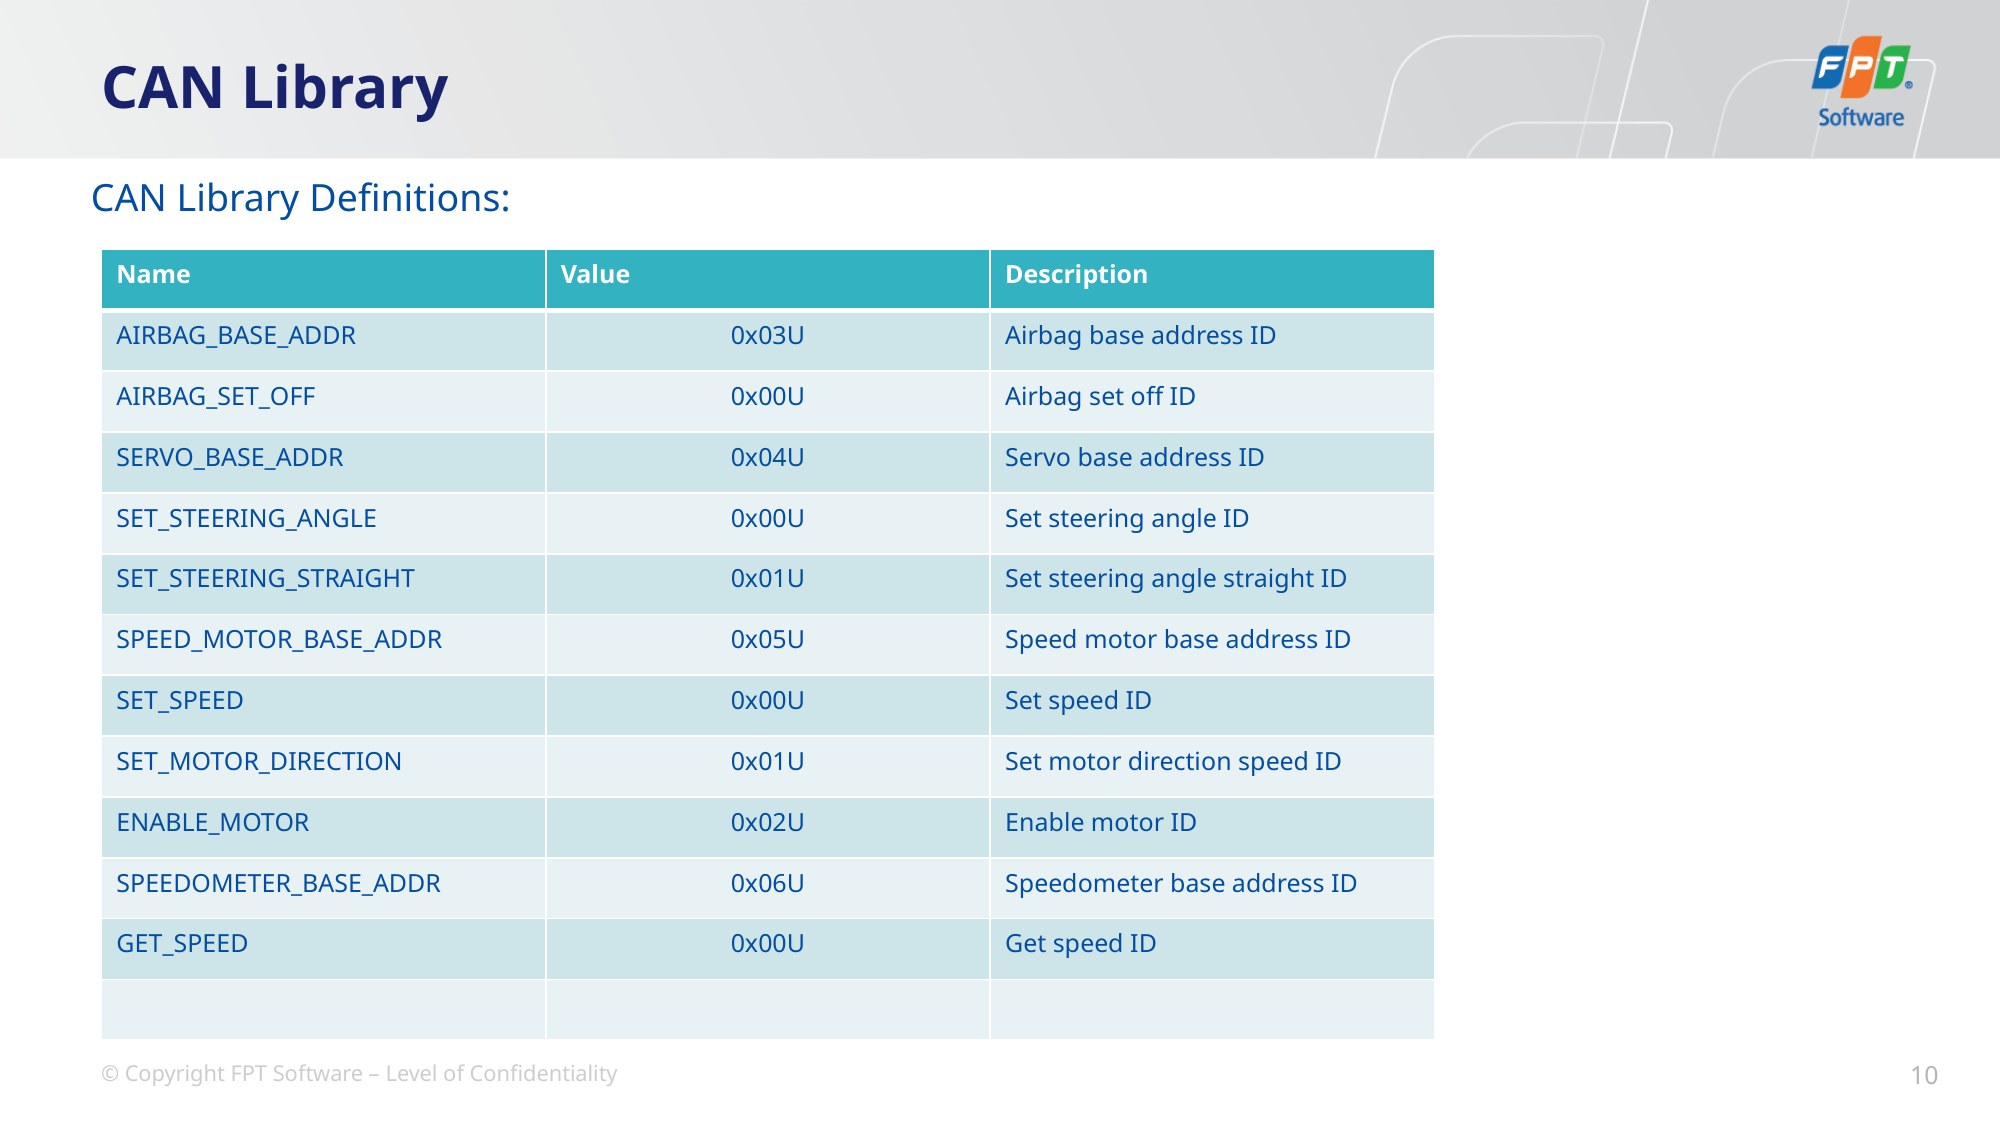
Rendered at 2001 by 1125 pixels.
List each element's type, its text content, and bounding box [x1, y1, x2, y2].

table_cell Get speed ID [991, 919, 1434, 979]
table_cell 0x03U [547, 313, 989, 370]
table_cell Enable motor ID [991, 798, 1434, 857]
table_cell SET_STEERING_STRAIGHT [102, 555, 545, 614]
table_cell 0x04U [547, 433, 989, 492]
table_cell 0x06U [547, 859, 989, 918]
table_cell SERVO_BASE_ADDR [102, 433, 545, 492]
table_cell 0x02U [547, 798, 989, 857]
table_cell SET_SPEED [102, 676, 545, 735]
table_cell ENABLE_MOTOR [102, 798, 545, 857]
table_cell Speed motor base address ID [991, 615, 1434, 674]
table_cell 0x00U [547, 919, 989, 979]
table_cell AIRBAG_SET_OFF [102, 372, 545, 431]
table_cell Speedometer base address ID [991, 859, 1434, 918]
table_cell 0x01U [547, 555, 989, 614]
table_cell [102, 980, 545, 1039]
table_cell AIRBAG_BASE_ADDR [102, 313, 545, 370]
table_cell 0x00U [547, 676, 989, 735]
table_cell Set steering angle straight ID [991, 555, 1434, 614]
table_cell 0x00U [547, 372, 989, 431]
table_cell 0x01U [547, 737, 989, 796]
text_box CAN Library Definitions: [76, 166, 526, 272]
table_header Name [102, 250, 545, 308]
table_cell SPEEDOMETER_BASE_ADDR [102, 859, 545, 918]
table_cell Airbag base address ID [991, 313, 1434, 370]
table_cell SPEED_MOTOR_BASE_ADDR [102, 615, 545, 674]
table_cell Airbag set off ID [991, 372, 1434, 431]
table_cell 0x00U [547, 494, 989, 553]
slide_number 10 [1855, 1052, 1954, 1094]
table_cell Set motor direction speed ID [991, 737, 1434, 796]
title CAN Library [86, 31, 1812, 148]
table_cell [991, 980, 1434, 1039]
table_cell Set speed ID [991, 676, 1434, 735]
table_header Description [991, 250, 1434, 308]
table_cell [547, 980, 989, 1039]
table_cell SET_STEERING_ANGLE [102, 494, 545, 553]
table_cell SET_MOTOR_DIRECTION [102, 737, 545, 796]
table_cell Servo base address ID [991, 433, 1434, 492]
table_header Value [547, 250, 989, 308]
table_cell GET_SPEED [102, 919, 545, 979]
table_cell 0x05U [547, 615, 989, 674]
table_cell Set steering angle ID [991, 494, 1434, 553]
picture [0, 0, 2000, 159]
